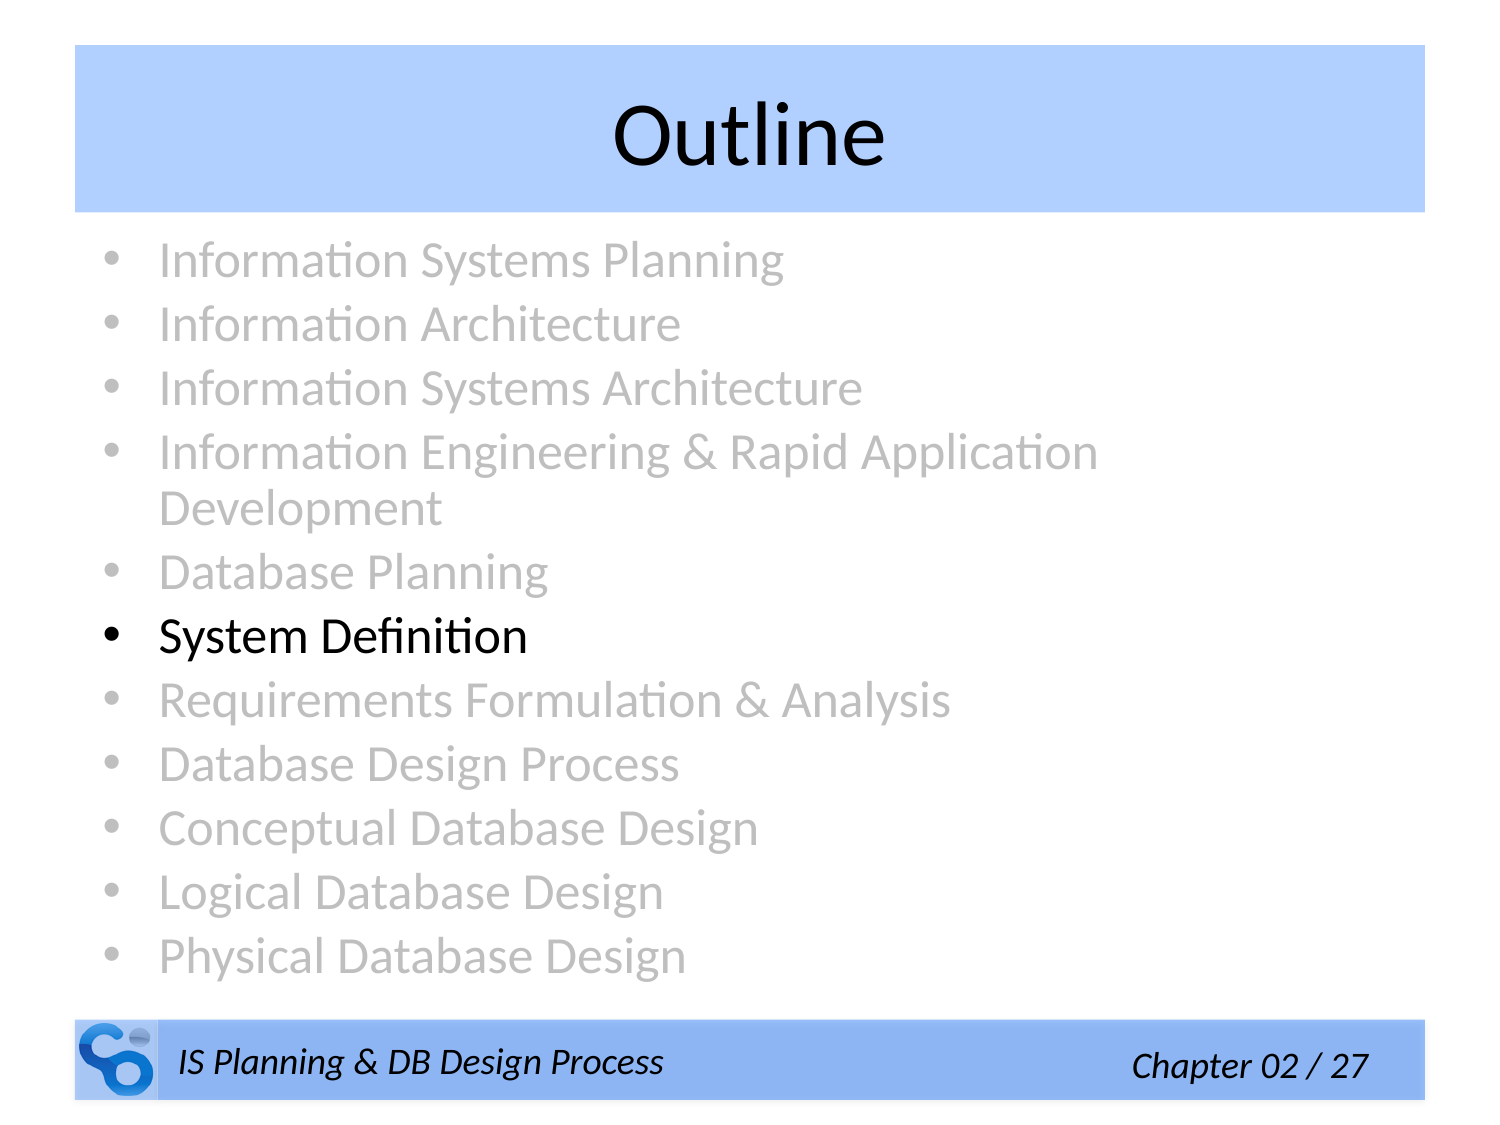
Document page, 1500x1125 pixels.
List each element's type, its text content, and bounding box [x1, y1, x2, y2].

text_box [74, 1019, 158, 1031]
title Outline [75, 45, 1425, 213]
text_box Chapter 02 / 27 [787, 1033, 1425, 1094]
list Information Systems Planning Information Architecture Information Systems Architecture Information Engineering & Rapid Application Development Database Planning System Definition Requirements Formulation & Analysis Database Design Process Conceptual Database Design Logical Database Design Physical Database Design [87, 224, 1400, 1013]
text_box IS Planning & DB Design Process [163, 1029, 713, 1090]
text_box [158, 1019, 1425, 1100]
picture [79, 1023, 154, 1097]
